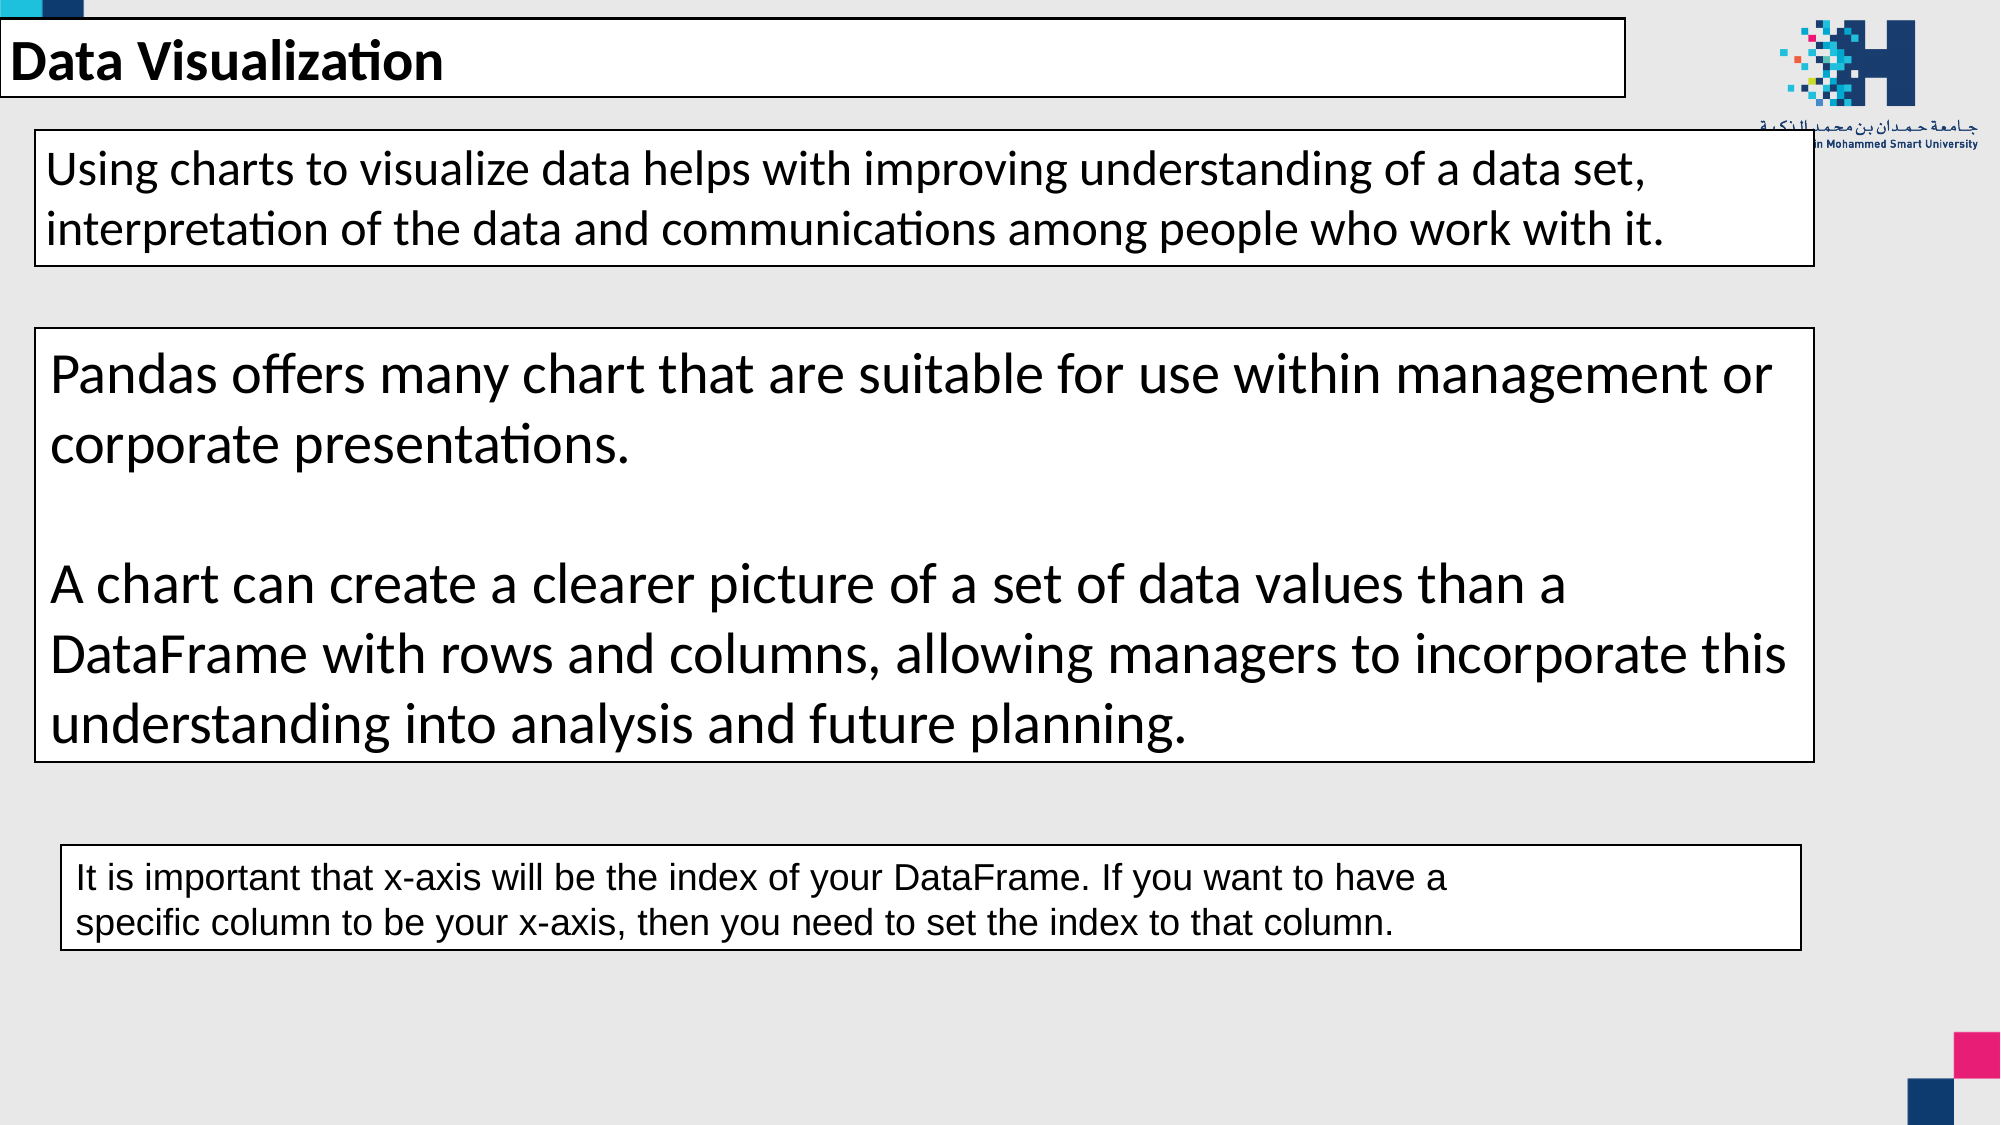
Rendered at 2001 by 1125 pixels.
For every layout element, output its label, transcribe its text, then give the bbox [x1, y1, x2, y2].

picture [0, 0, 2001, 1125]
text_box It is important that x-axis will be the index of your DataFrame. If you want to have a specific column to be your x-axis, then you need to set the index to that column. [60, 844, 1802, 951]
text_box Using charts to visualize data helps with improving understanding of a data set, interpretation of the data and communications among people who work with it. [34, 129, 1815, 267]
text_box Pandas offers many chart that are suitable for use within management or corporate presentations. A chart can create a clearer picture of a set of data values than a DataFrame with rows and columns, allowing managers to incorporate this understanding into analysis and future planning. [34, 327, 1815, 763]
text_box Data Visualization [0, 17, 1626, 98]
